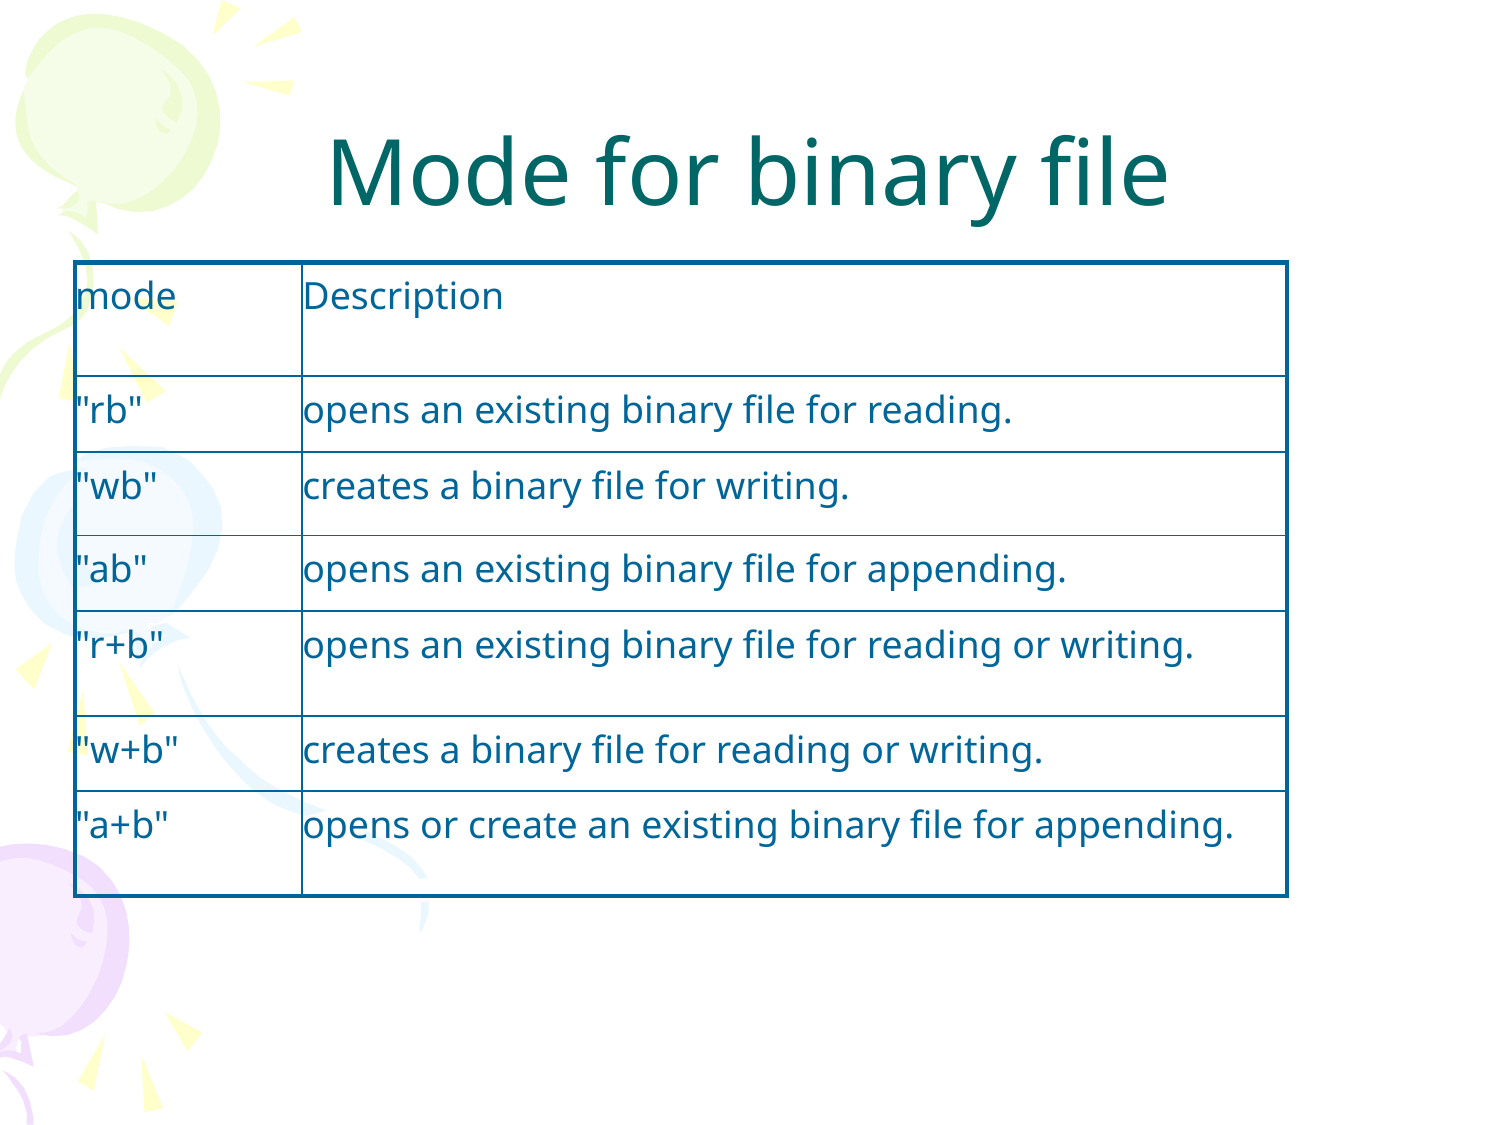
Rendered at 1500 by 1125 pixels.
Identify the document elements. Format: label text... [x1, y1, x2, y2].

table_header Description [303, 265, 1285, 375]
table_header mode [77, 265, 301, 375]
table_cell opens or create an existing binary file for appending. [303, 792, 1285, 894]
table_cell opens an existing binary file for reading. [303, 377, 1285, 451]
table_cell "w+b" [77, 717, 301, 790]
table_cell "wb" [77, 453, 301, 535]
table_cell "rb" [77, 377, 301, 451]
table_cell "r+b" [77, 612, 301, 715]
table_cell "ab" [77, 536, 301, 610]
table_cell "a+b" [77, 792, 301, 894]
table_cell creates a binary file for reading or writing. [303, 717, 1285, 790]
table_cell opens an existing binary file for appending. [303, 536, 1285, 610]
title Mode for binary file [72, 16, 1425, 233]
table_cell creates a binary file for writing. [303, 453, 1285, 535]
table_cell opens an existing binary file for reading or writing. [303, 612, 1285, 715]
